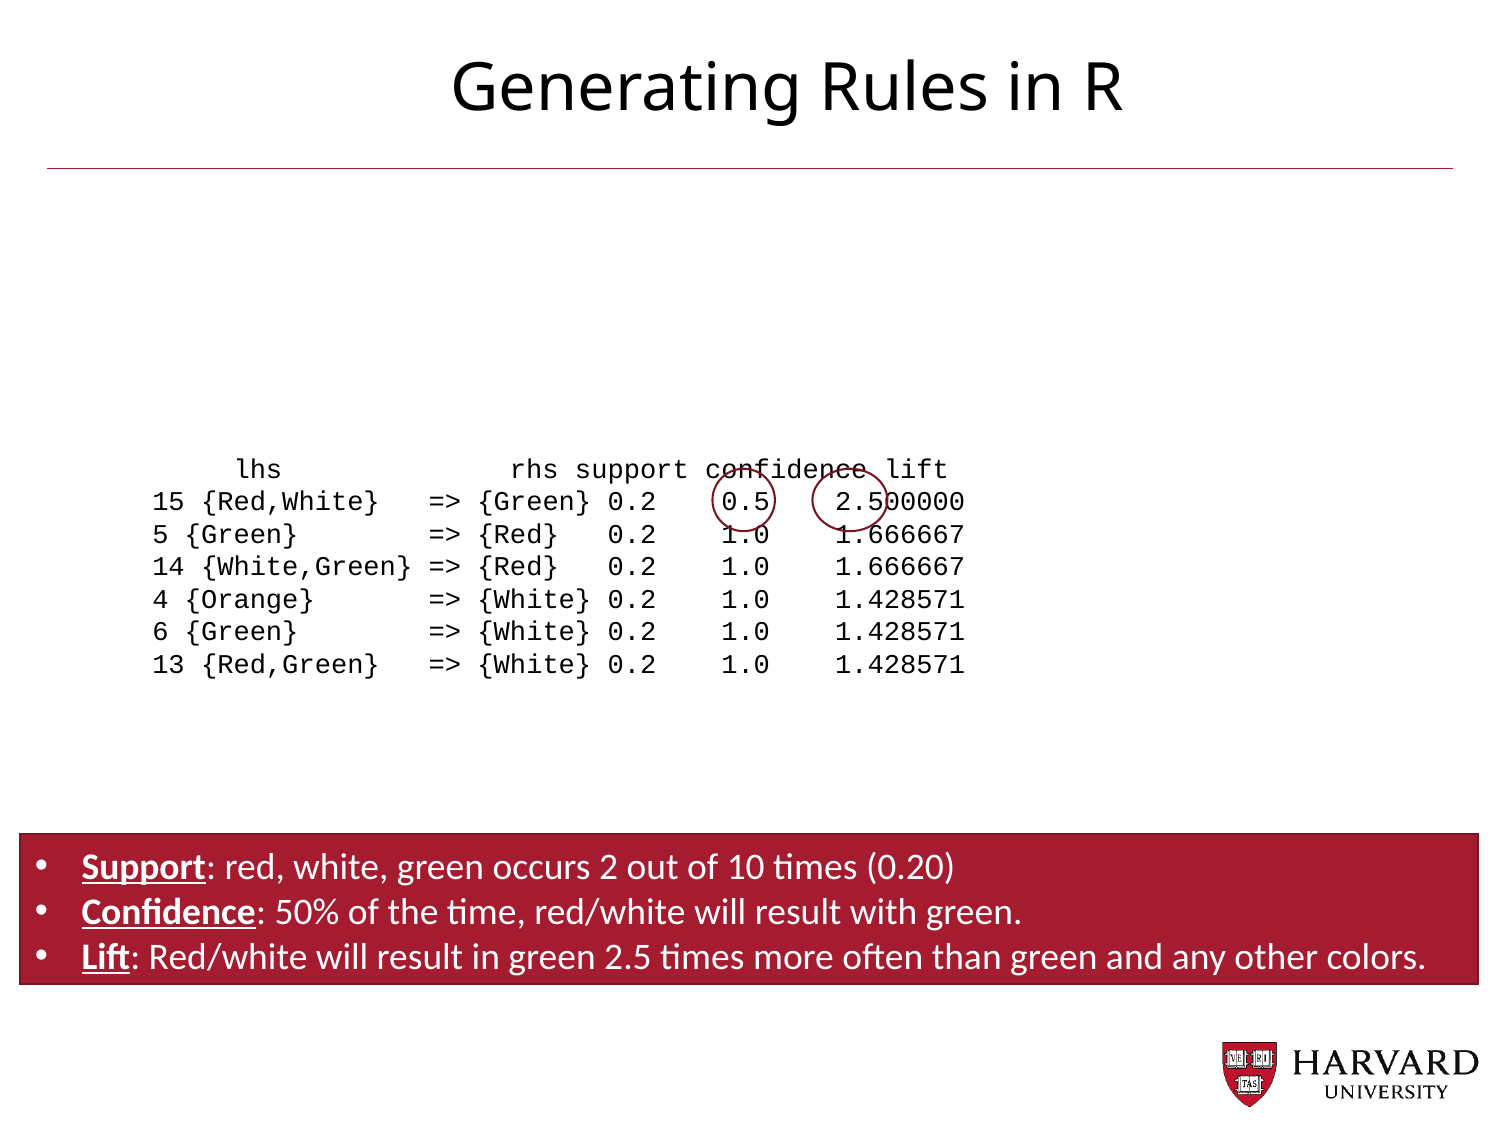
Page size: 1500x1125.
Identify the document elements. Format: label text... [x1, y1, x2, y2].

text_box [711, 467, 776, 533]
picture [1200, 1024, 1500, 1125]
text_box lhs rhs support confidence lift 15 {Red,White} => {Green} 0.2 0.5 2.500000 5 {Green} => {Red} 0.2 1.0 1.666667 14 {White,Green} => {Red} 0.2 1.0 1.666667 4 {Orange} => {White} 0.2 1.0 1.428571 6 {Green} => {White} 0.2 1.0 1.428571 13 {Red,Green} => {White} 0.2 1.0 1.428571 [137, 443, 1438, 686]
text_box Support: red, white, green occurs 2 out of 10 times (0.20) Confidence: 50% of the time, red/white will result with green. Lift: Red/white will result in green 2.5 times more often than green and any other colors. [19, 833, 1479, 985]
title Generating Rules in R [150, 45, 1425, 138]
text_box [811, 467, 889, 533]
